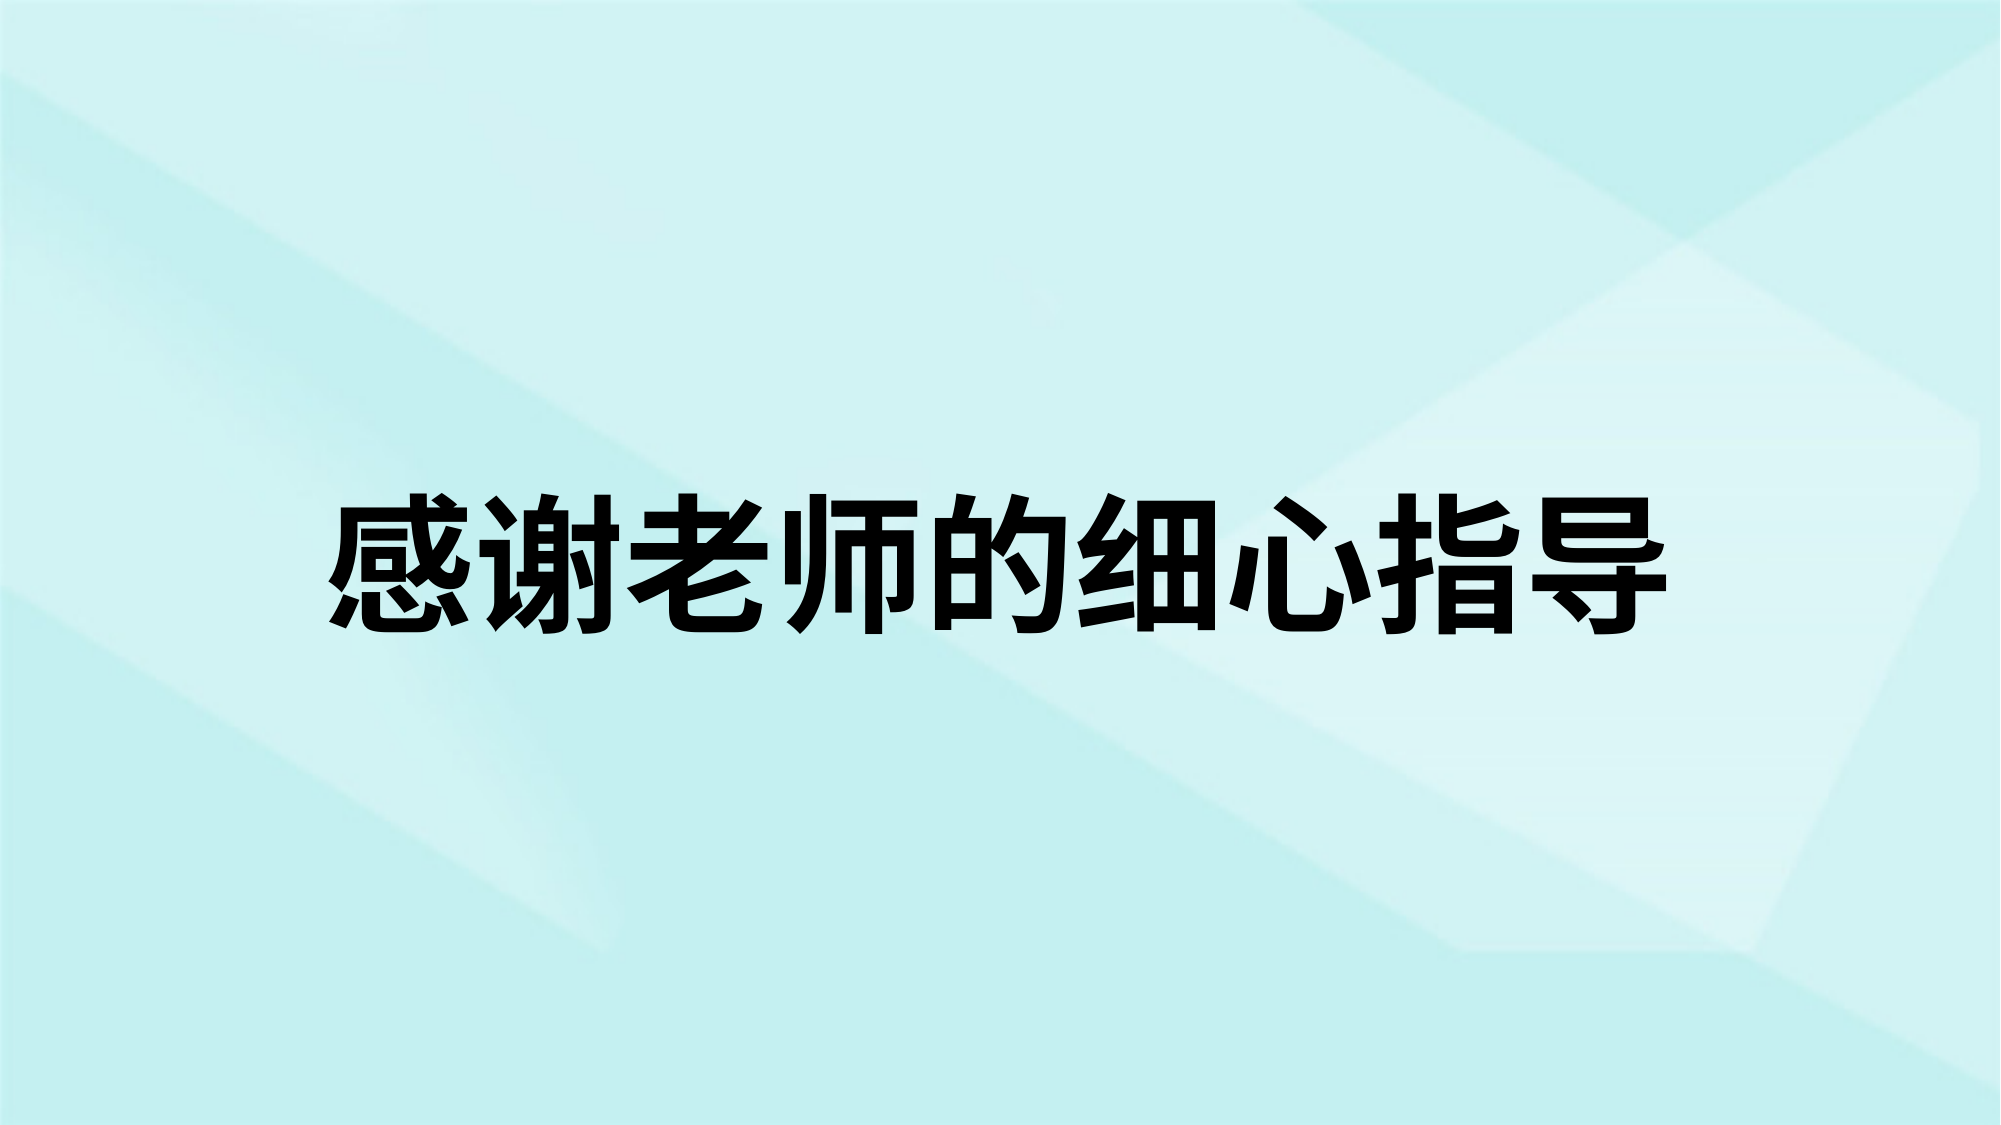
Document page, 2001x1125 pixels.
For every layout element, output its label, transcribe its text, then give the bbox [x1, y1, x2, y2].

text_box 感谢老师的细心指导 [310, 464, 1690, 659]
picture [0, 0, 2001, 1125]
